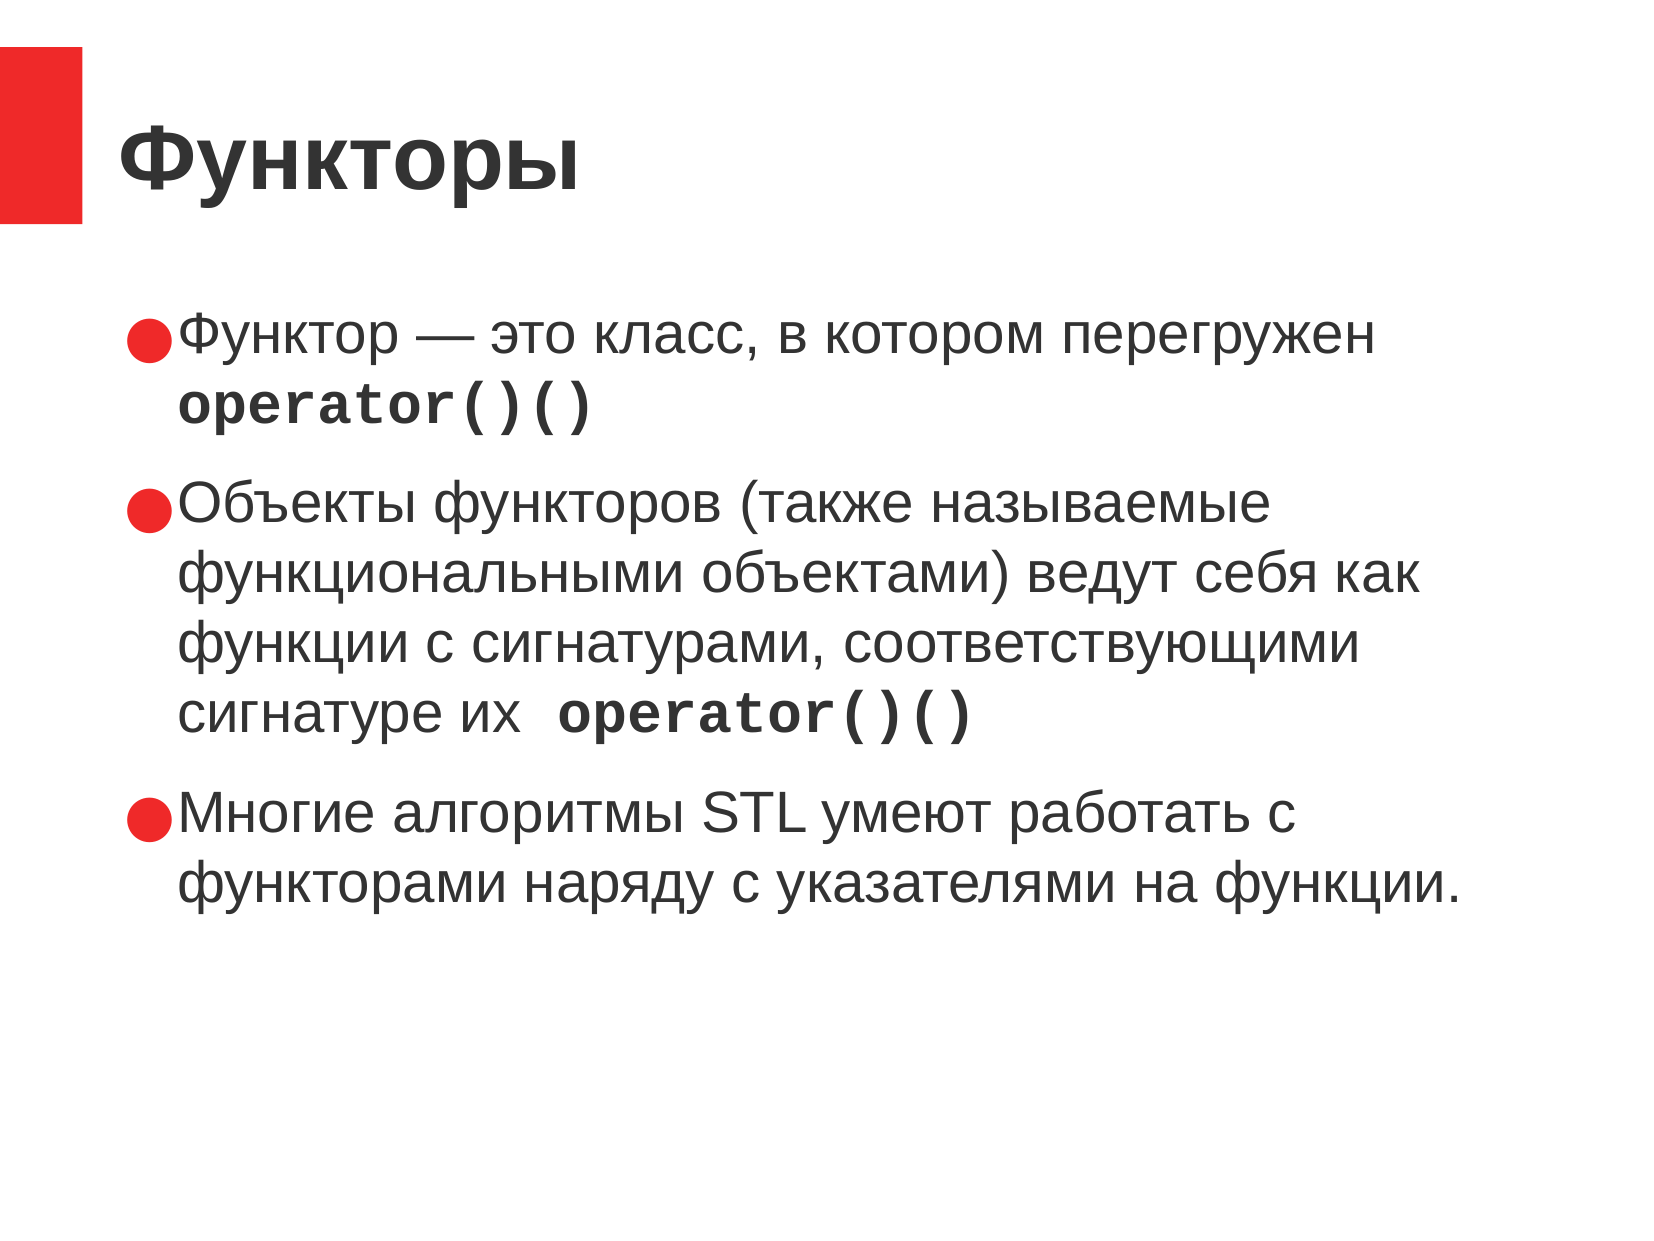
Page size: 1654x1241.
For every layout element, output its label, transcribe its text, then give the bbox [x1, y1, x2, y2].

text_box Функторы [118, 49, 1571, 257]
text_box Функтор — это класс, в котором перегружен operator()() Объекты функторов (также называемые функциональными объектами) ведут себя как функции с сигнатурами, соответствующими сигнатуре их operator()() Многие алгоритмы STL умеют работать с функторами наряду с указателями на функции. [106, 295, 1524, 1015]
